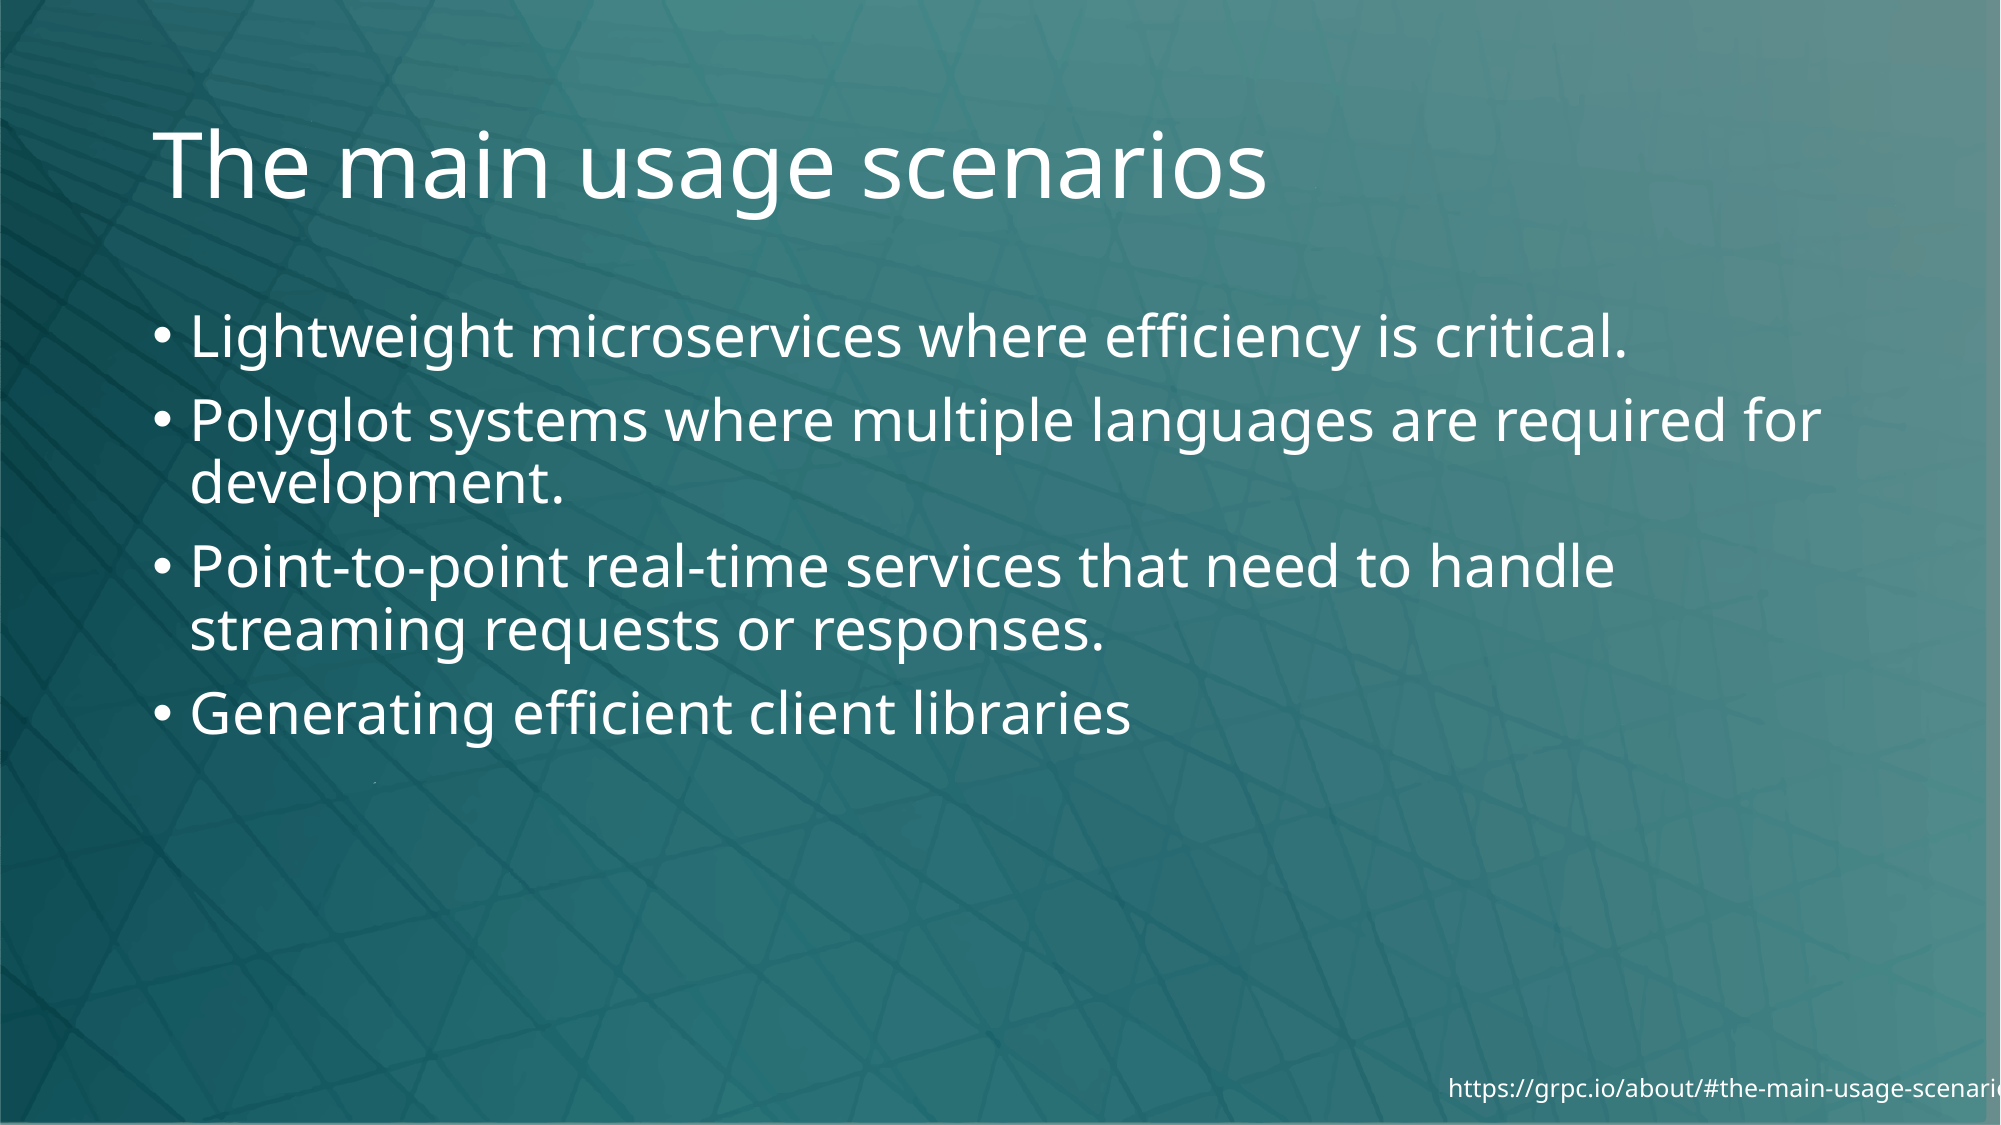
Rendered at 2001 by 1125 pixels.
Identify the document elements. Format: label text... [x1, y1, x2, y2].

picture [0, 0, 2001, 1125]
title The main usage scenarios [137, 59, 1863, 278]
text_box https://grpc.io/about/#the-main-usage-scenarios [1433, 1065, 2000, 1110]
list Lightweight microservices where efficiency is critical. Polyglot systems where multiple languages are required for development. Point-to-point real-time services that need to handle streaming requests or responses. Generating efficient client libraries [137, 299, 1863, 1014]
